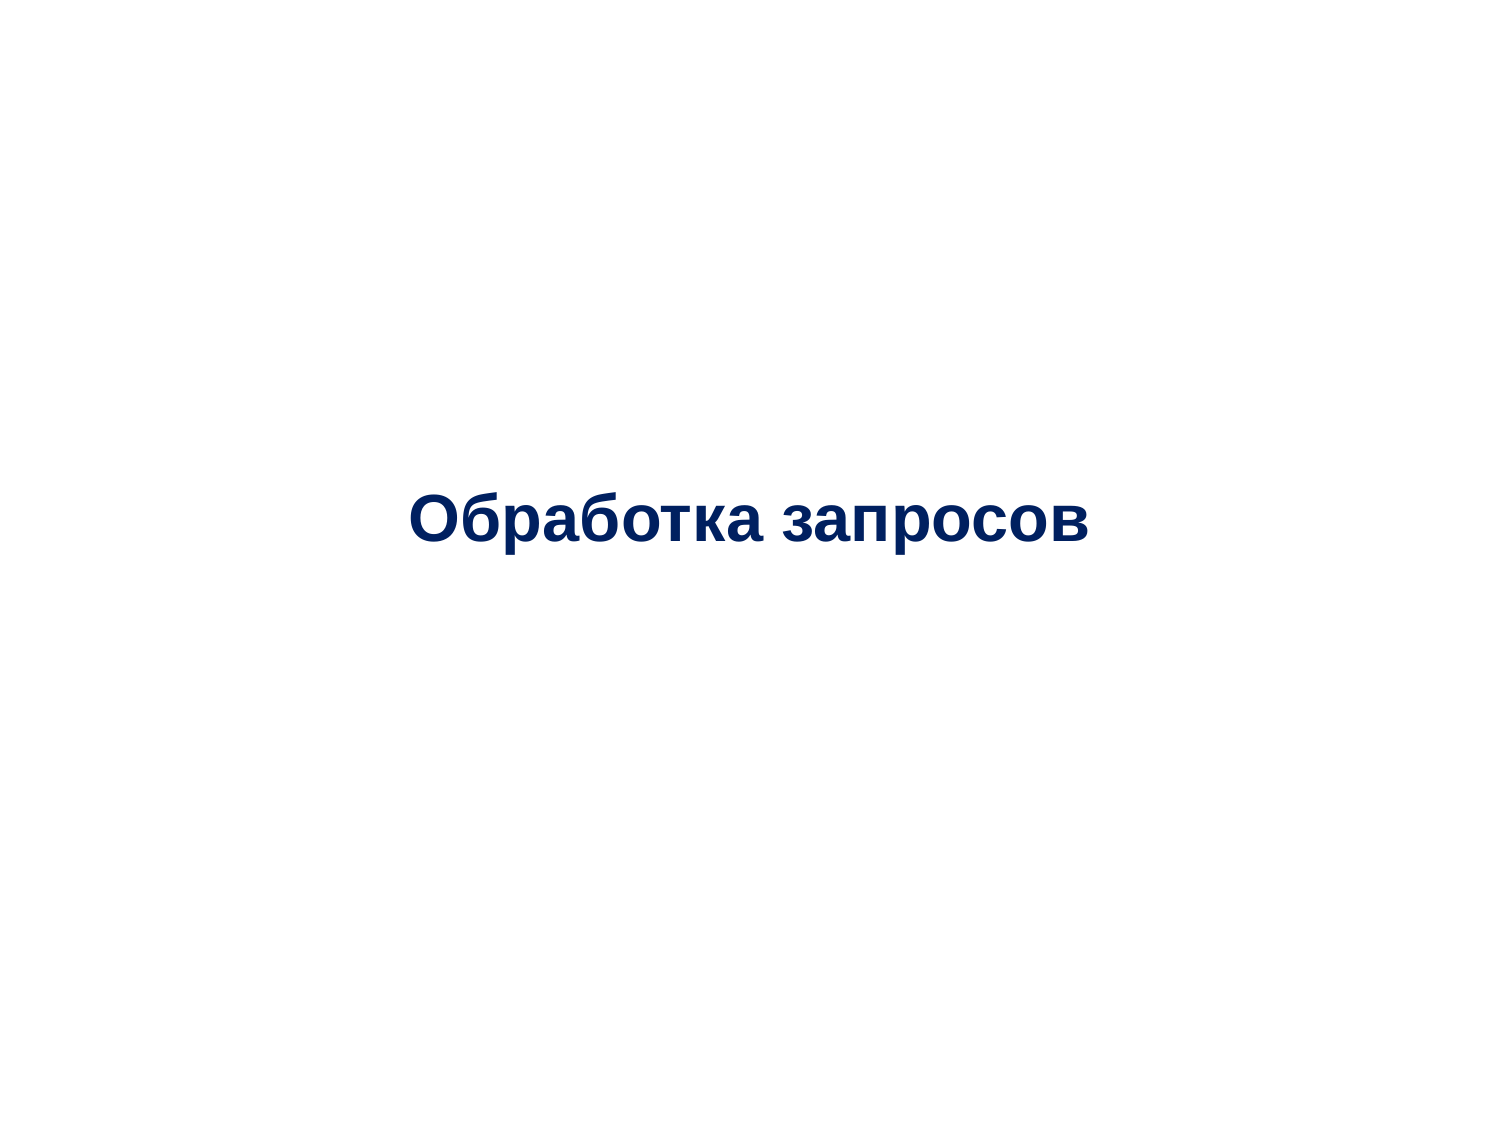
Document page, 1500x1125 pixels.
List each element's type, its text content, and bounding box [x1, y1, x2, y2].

title Обработка запросов [112, 374, 1388, 563]
